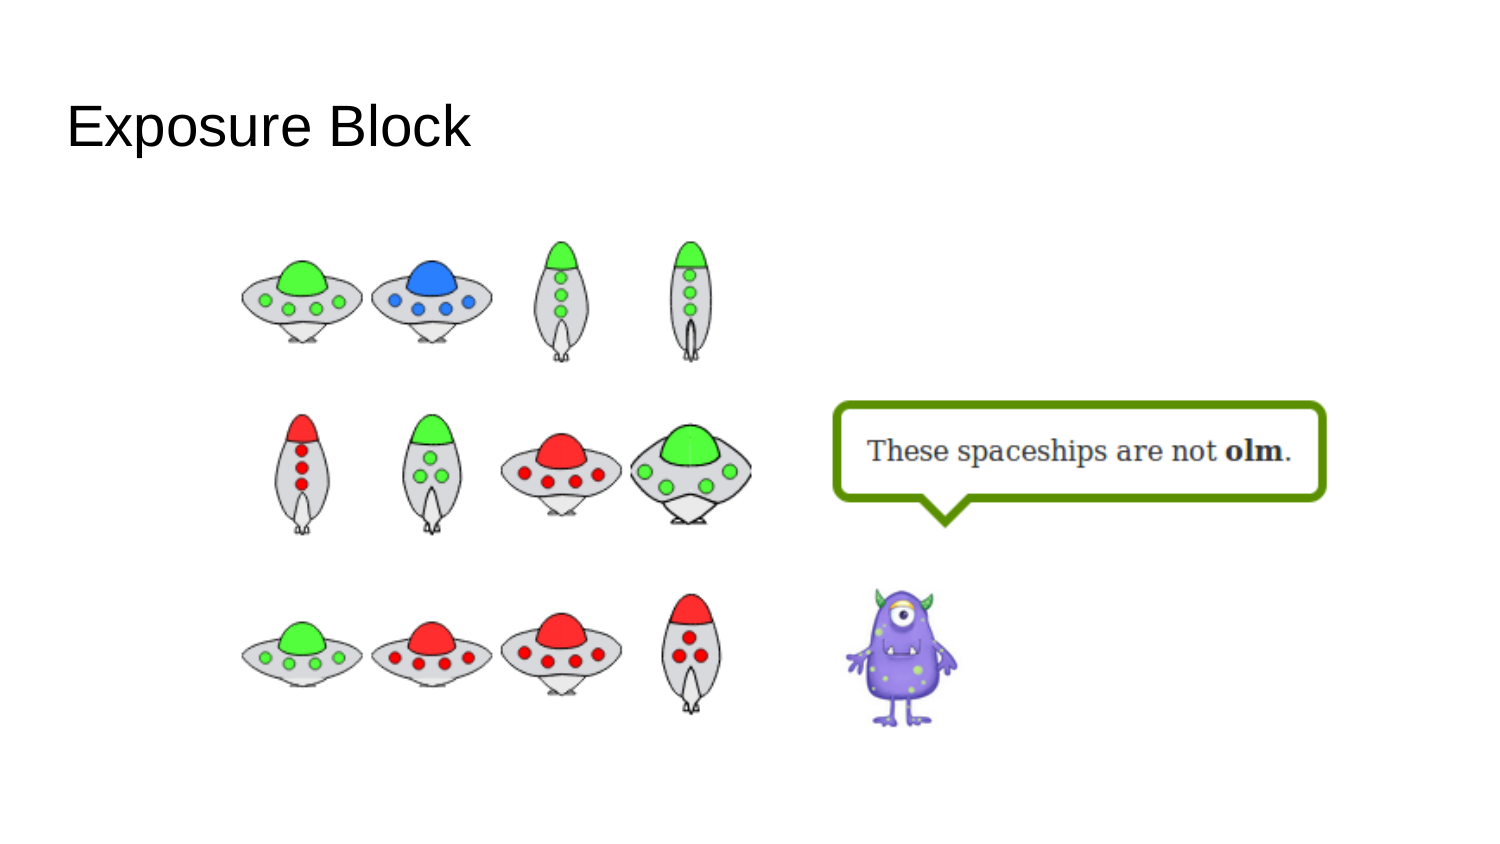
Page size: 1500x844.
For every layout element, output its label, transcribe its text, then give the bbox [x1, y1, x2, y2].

picture [230, 209, 1341, 730]
title Exposure Block [51, 72, 1449, 167]
